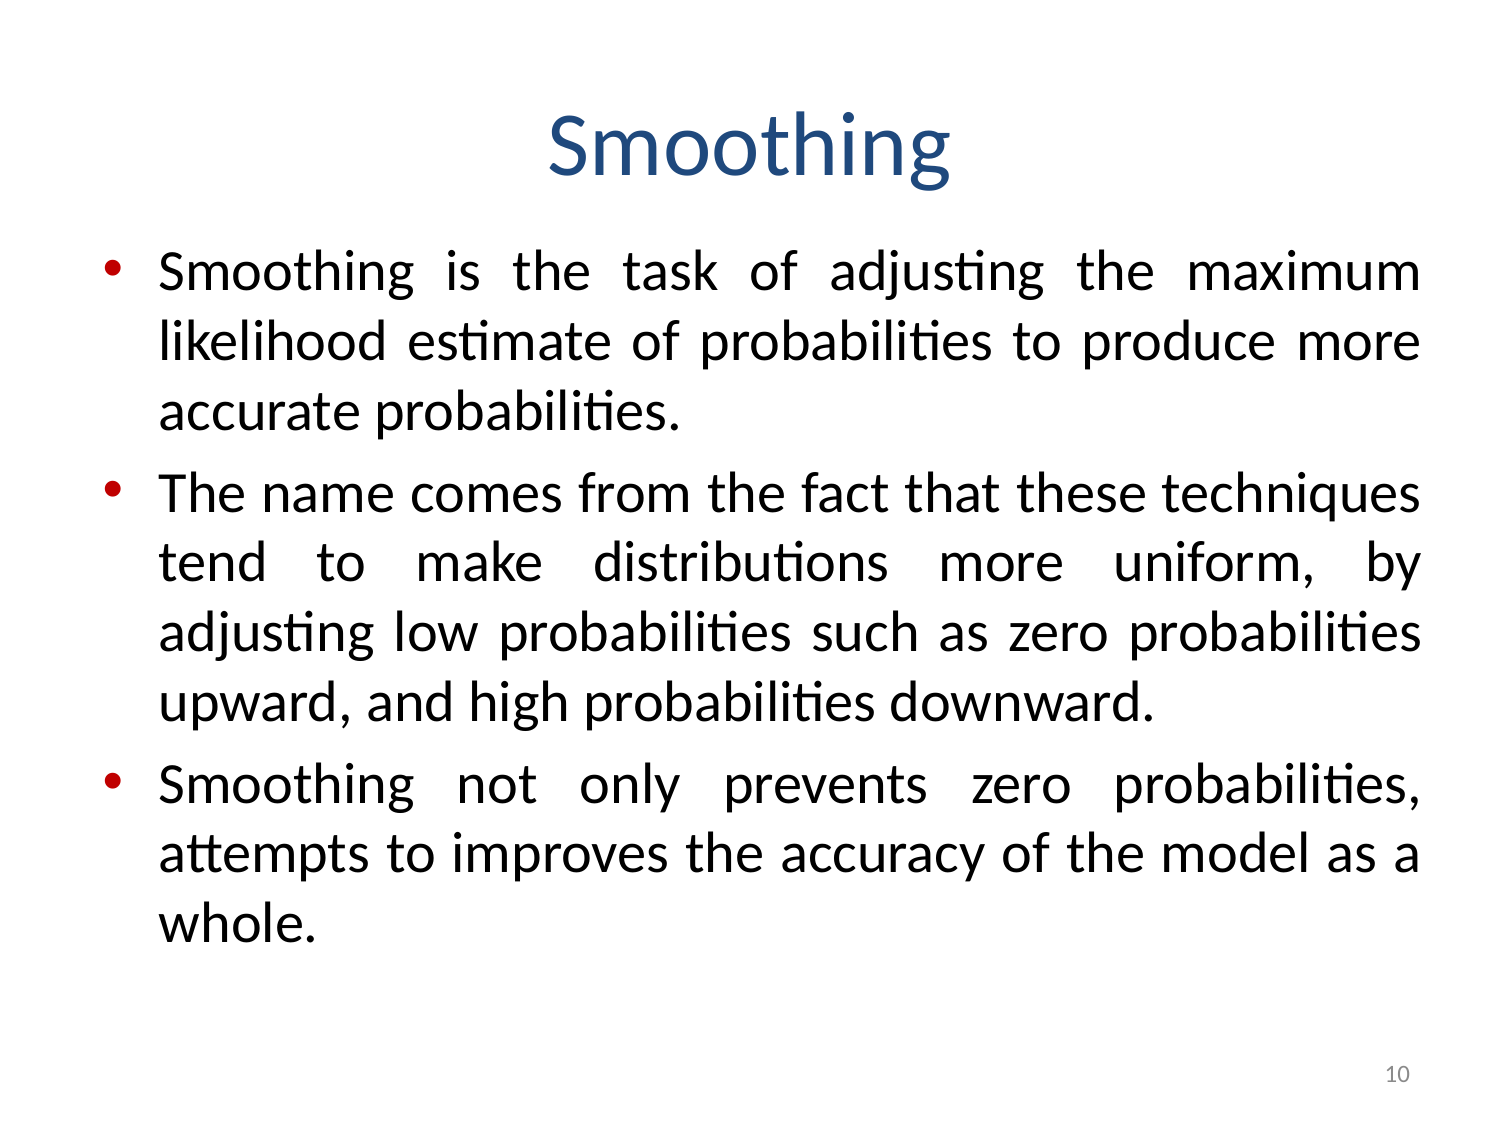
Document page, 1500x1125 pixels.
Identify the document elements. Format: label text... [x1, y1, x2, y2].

list Smoothing is the task of adjusting the maximum likelihood estimate of probabilities to produce more accurate probabilities. The name comes from the fact that these techniques tend to make distributions more uniform, by adjusting low probabilities such as zero probabilities upward, and high probabilities downward. Smoothing not only prevents zero probabilities, attempts to improves the accuracy of the model as a whole. [87, 224, 1438, 1034]
slide_number 10 [1074, 1042, 1425, 1103]
title Smoothing [75, 45, 1425, 233]
